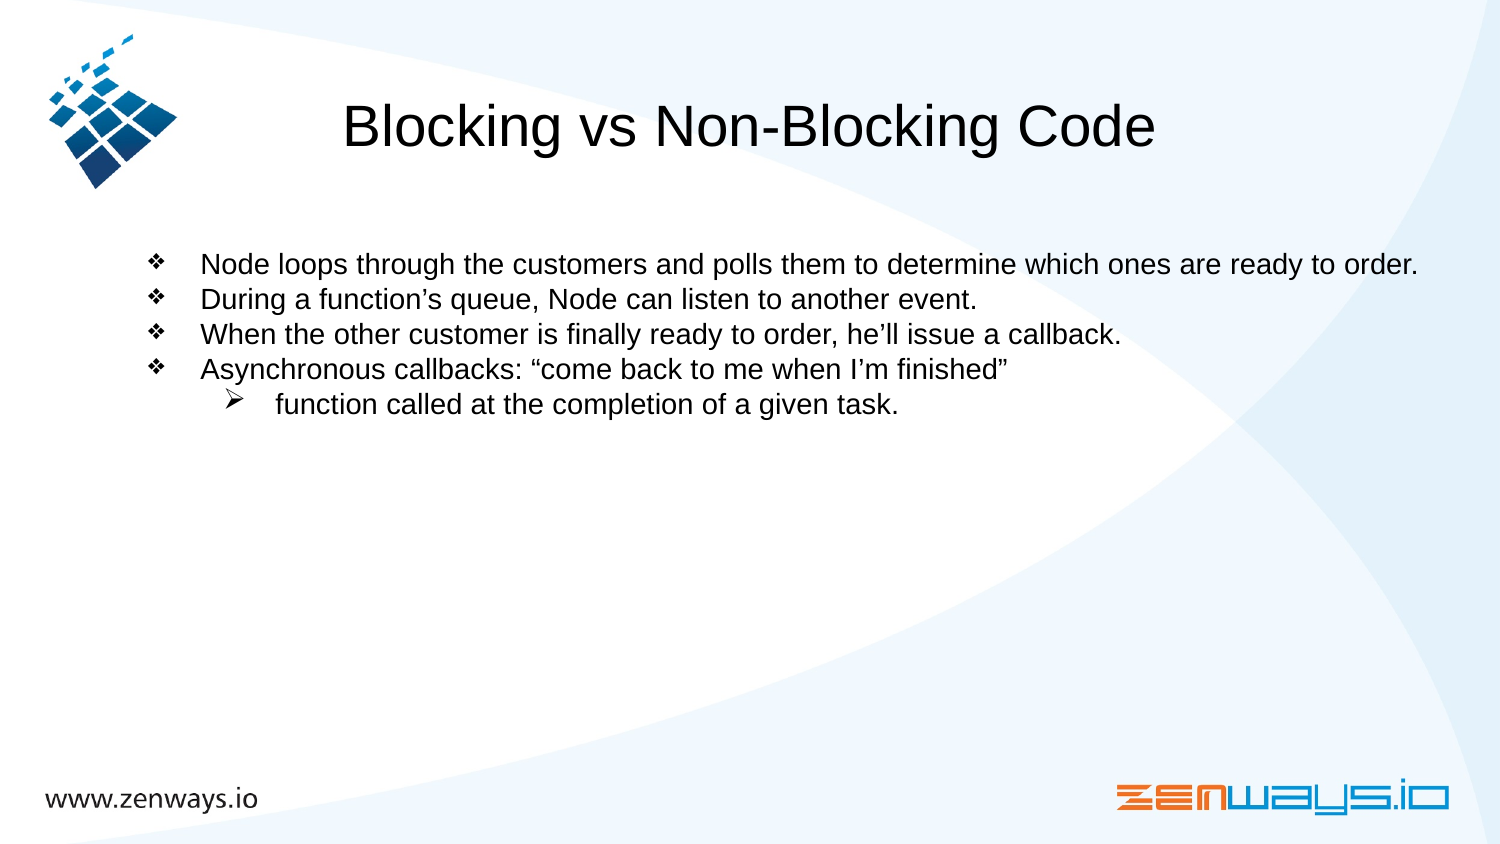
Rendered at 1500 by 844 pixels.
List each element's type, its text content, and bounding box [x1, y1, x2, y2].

title Blocking vs Non-Blocking Code [51, 72, 1449, 167]
picture [0, 0, 1500, 844]
text_box Node loops through the customers and polls them to determine which ones are ready to order. During a function’s queue, Node can listen to another event. When the other customer is finally ready to order, he’ll issue a callback. Asynchronous callbacks: “come back to me when I’m finished” function called at the completion of a given task. [110, 230, 1441, 748]
